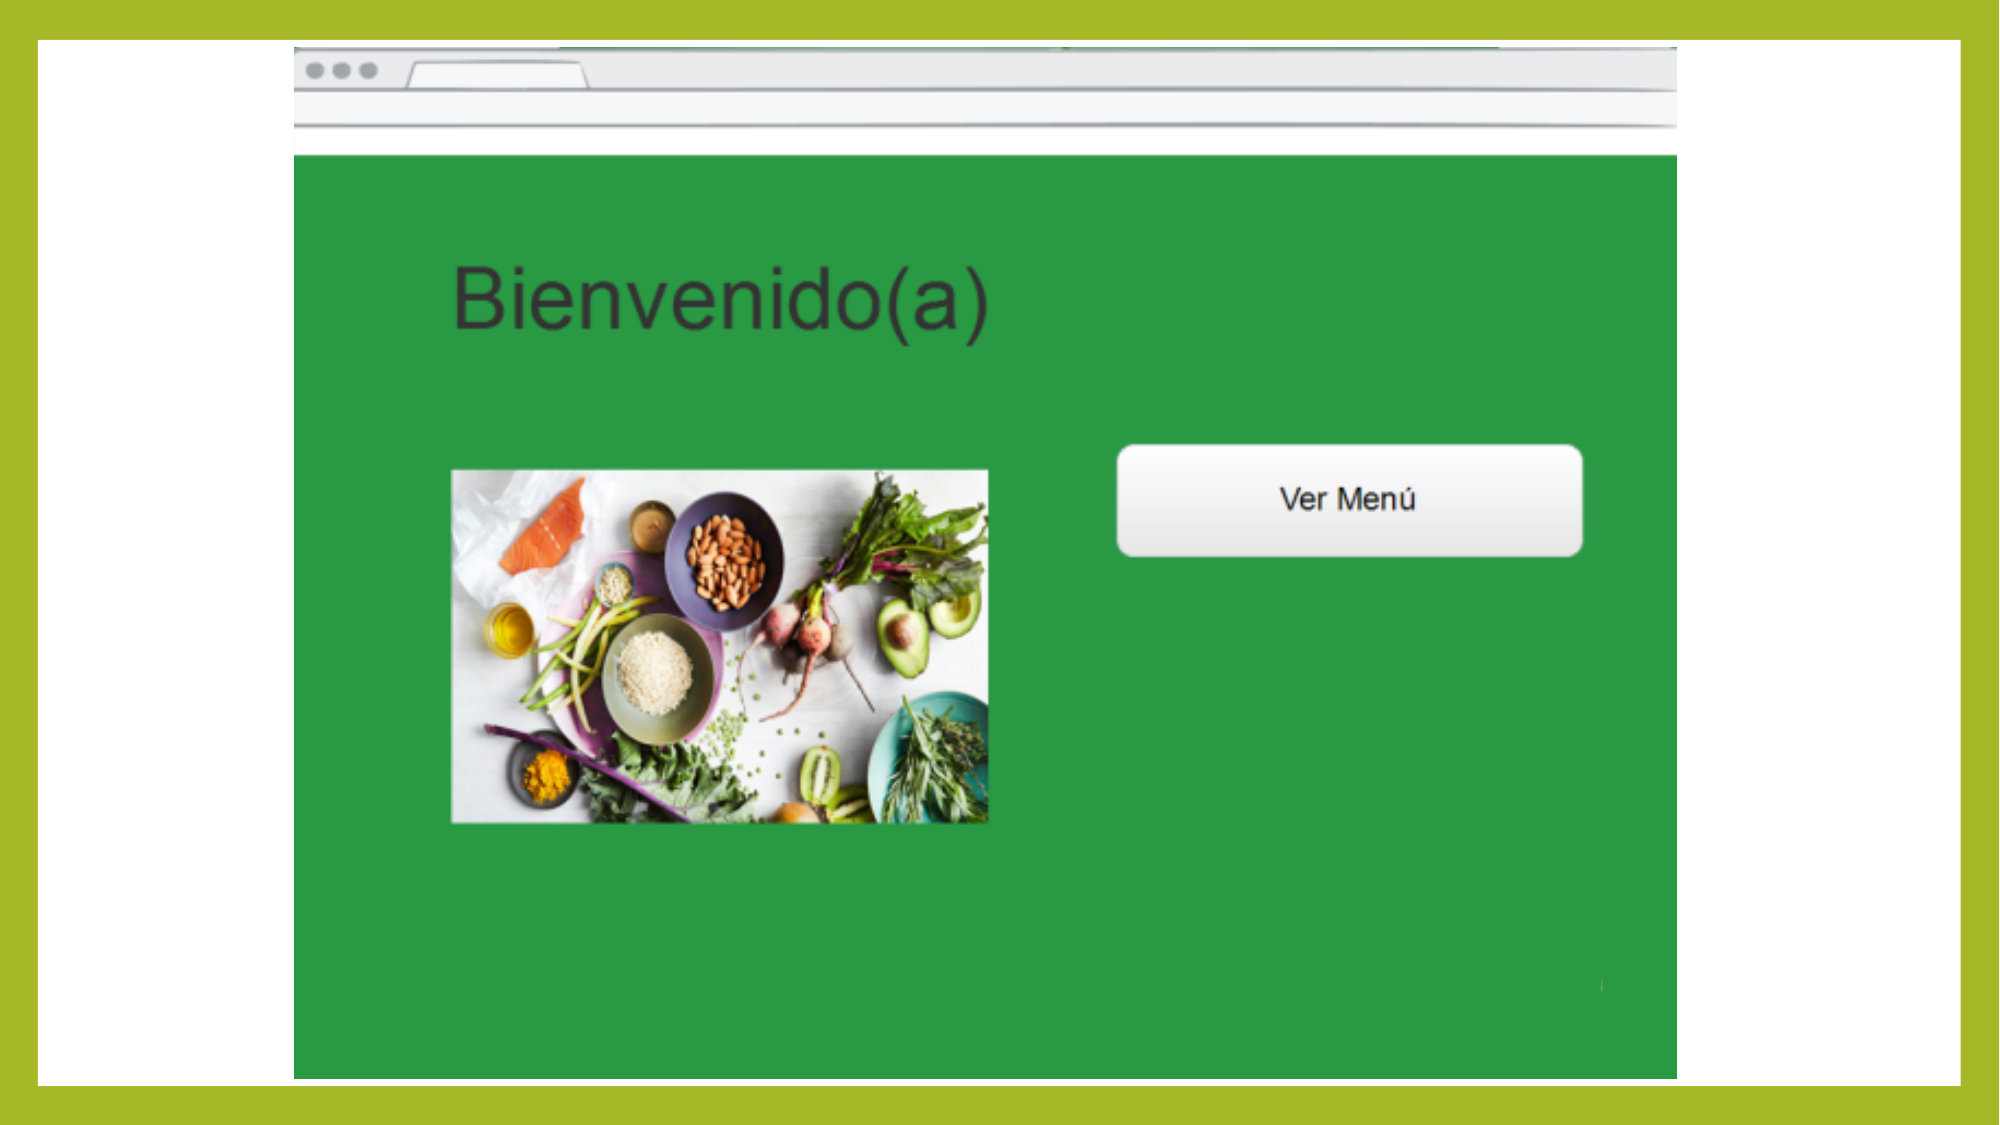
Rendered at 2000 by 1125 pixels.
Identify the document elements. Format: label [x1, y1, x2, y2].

picture [294, 46, 1677, 1079]
